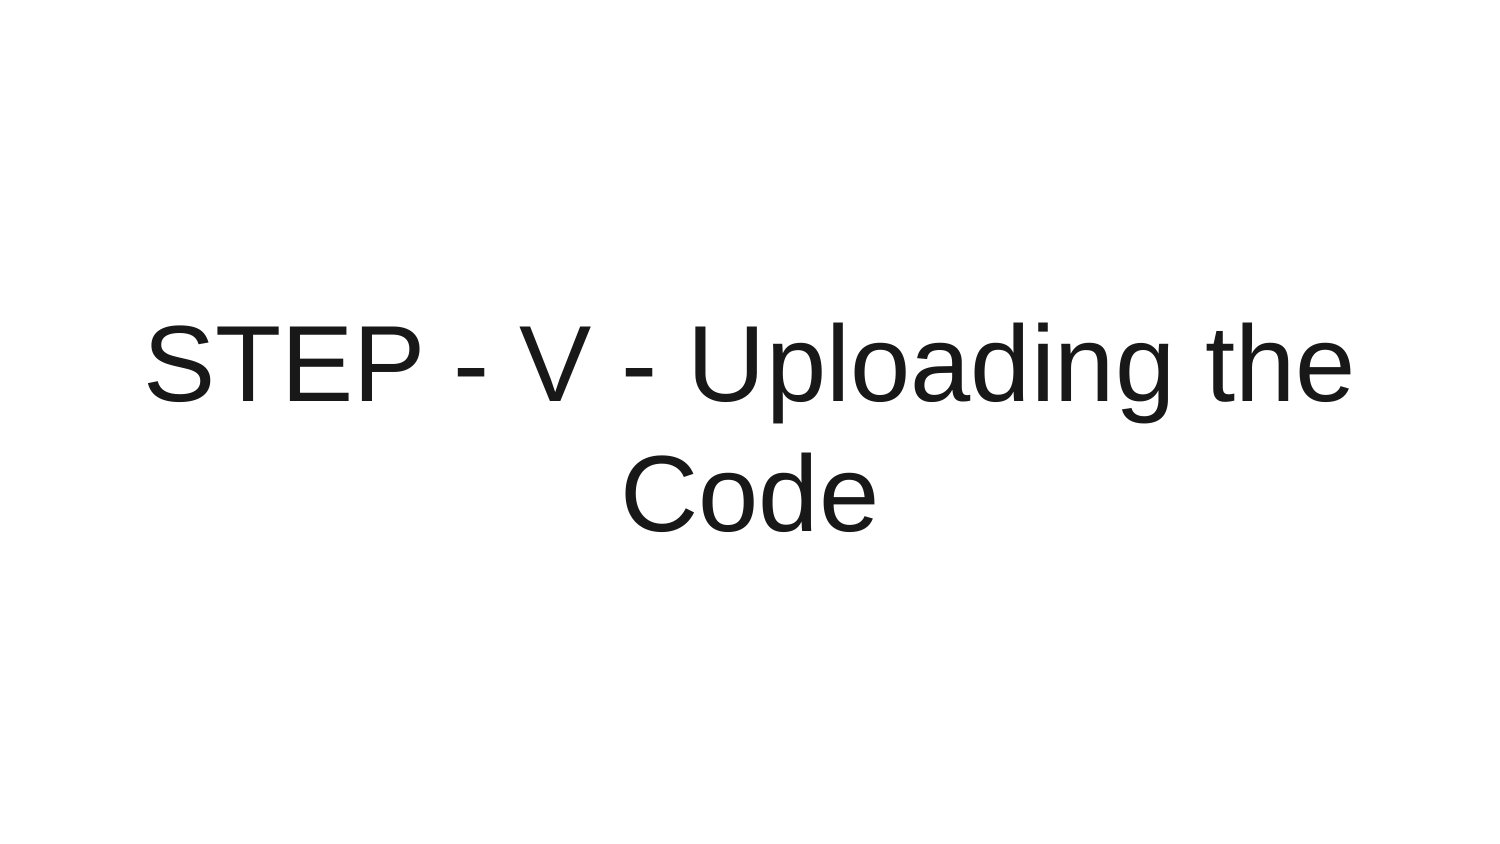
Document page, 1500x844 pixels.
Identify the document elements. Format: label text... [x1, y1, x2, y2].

title STEP - V - Uploading the Code [51, 231, 1449, 568]
